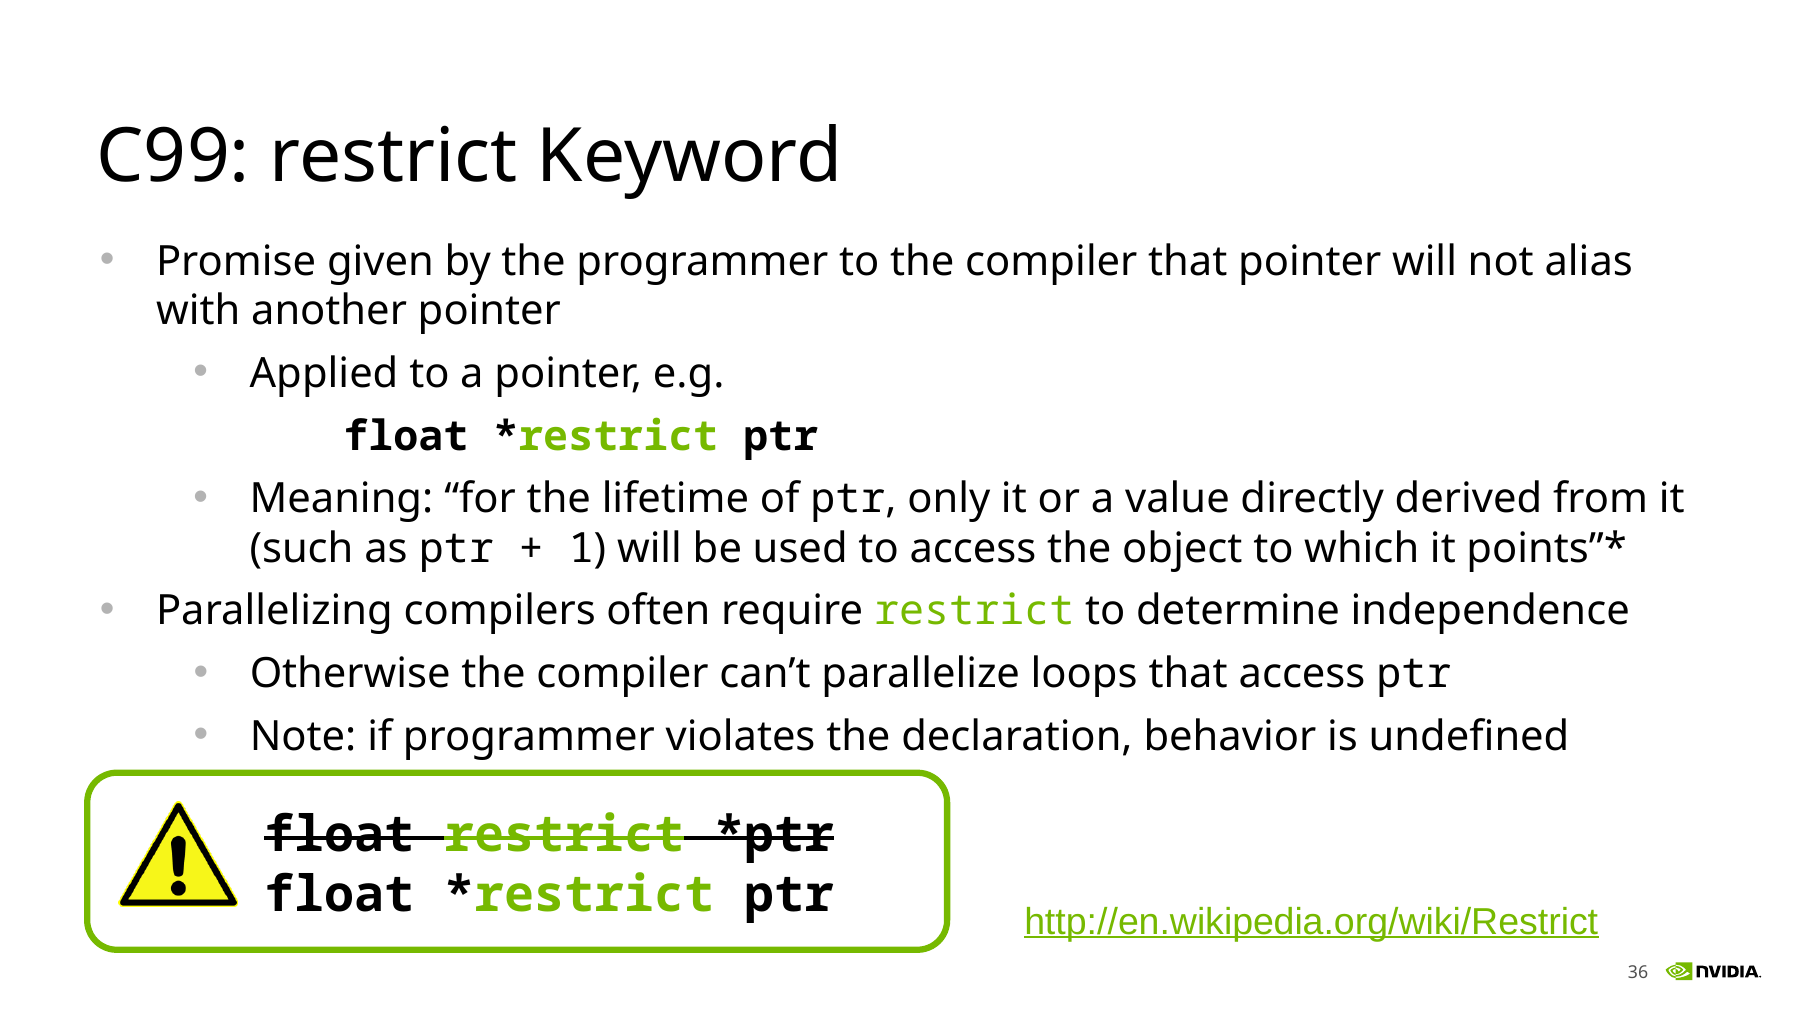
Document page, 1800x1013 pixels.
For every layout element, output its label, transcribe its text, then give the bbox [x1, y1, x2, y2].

list Promise given by the programmer to the compiler that pointer will not alias with another pointer Applied to a pointer, e.g. float *restrict ptr Meaning: “for the lifetime of ptr, only it or a value directly derived from it (such as ptr + 1) will be used to access the object to which it points”* Parallelizing compilers often require restrict to determine independence Otherwise the compiler can’t parallelize loops that access ptr Note: if programmer violates the declaration, behavior is undefined [84, 225, 1717, 956]
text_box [86, 772, 948, 950]
text_box http://en.wikipedia.org/wiki/Restrict [1009, 889, 1614, 950]
title C99: restrict Keyword [81, 108, 1719, 206]
